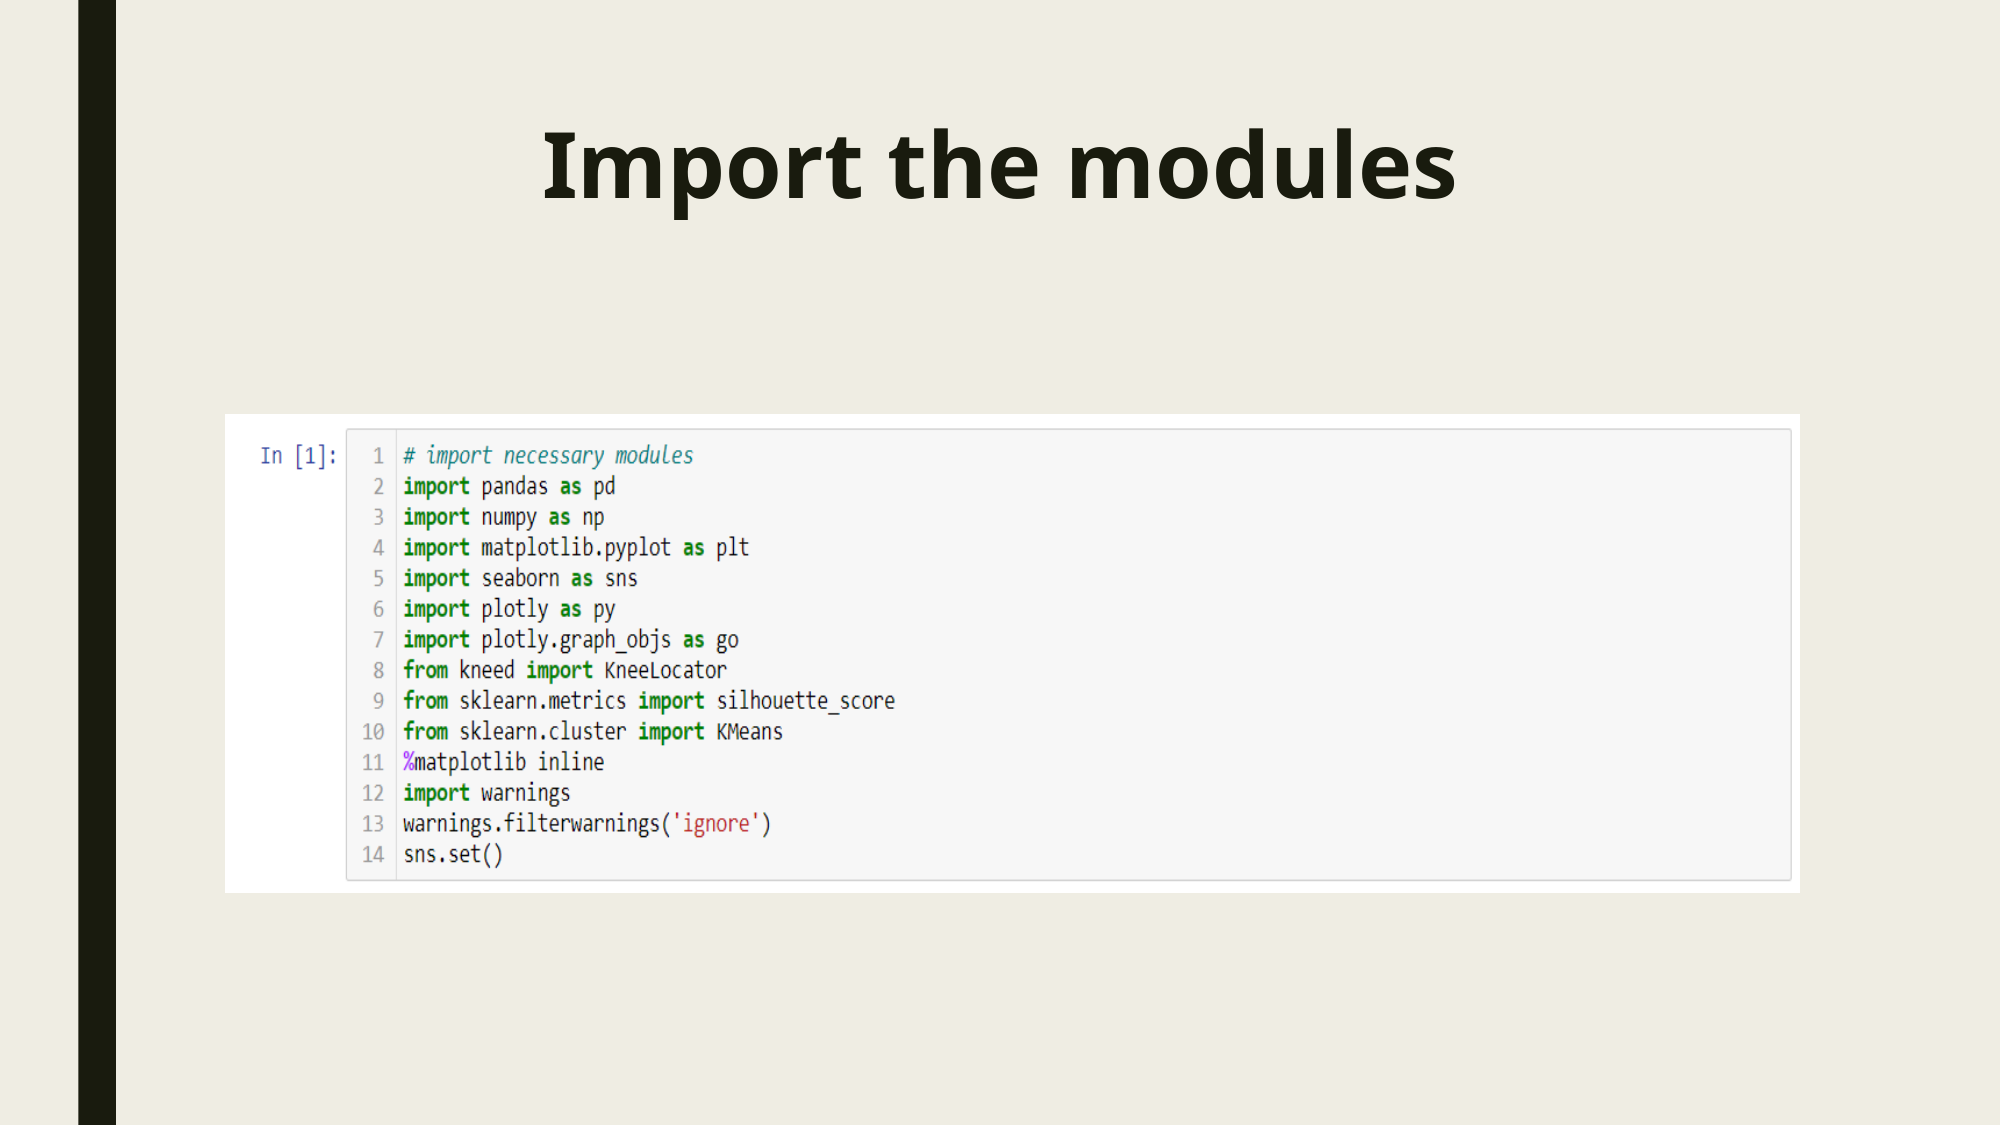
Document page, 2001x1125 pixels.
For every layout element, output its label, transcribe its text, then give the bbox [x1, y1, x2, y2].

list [224, 415, 1800, 893]
title Import the modules [225, 112, 1800, 357]
